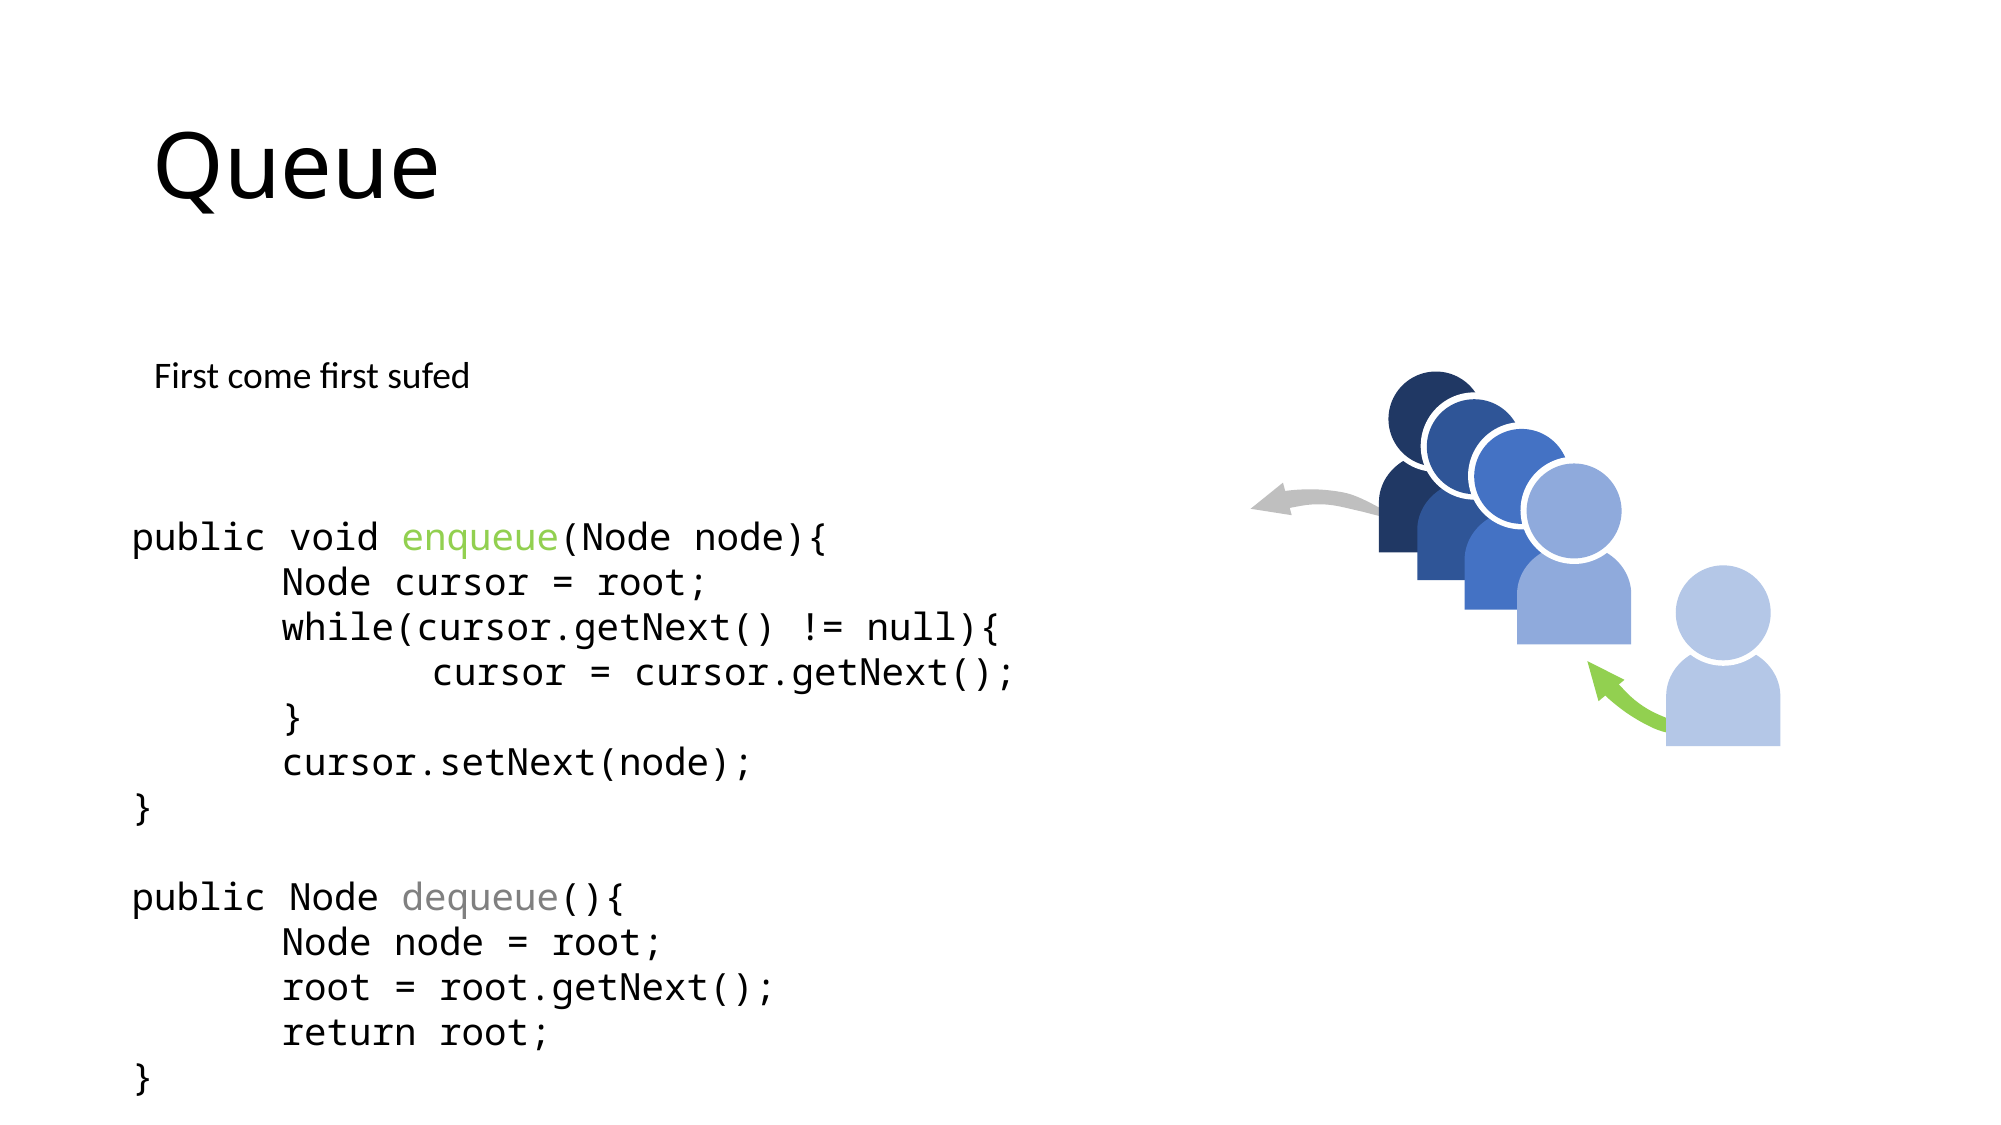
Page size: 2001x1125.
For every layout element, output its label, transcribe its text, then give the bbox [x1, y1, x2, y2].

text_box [1417, 392, 1532, 580]
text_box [1249, 486, 1378, 521]
text_box public void enqueue(Node node){ Node cursor = root; while(cursor.getNext() != null){ cursor = cursor.getNext(); } cursor.setNext(node); } public Node dequeue(){ Node node = root; root = root.getNext(); return root; } [116, 505, 1032, 1106]
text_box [1570, 689, 1666, 723]
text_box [1464, 422, 1579, 610]
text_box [1666, 558, 1781, 747]
title Queue [137, 59, 1863, 278]
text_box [1378, 364, 1494, 553]
text_box First come first sufed [139, 343, 487, 404]
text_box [1517, 456, 1632, 645]
